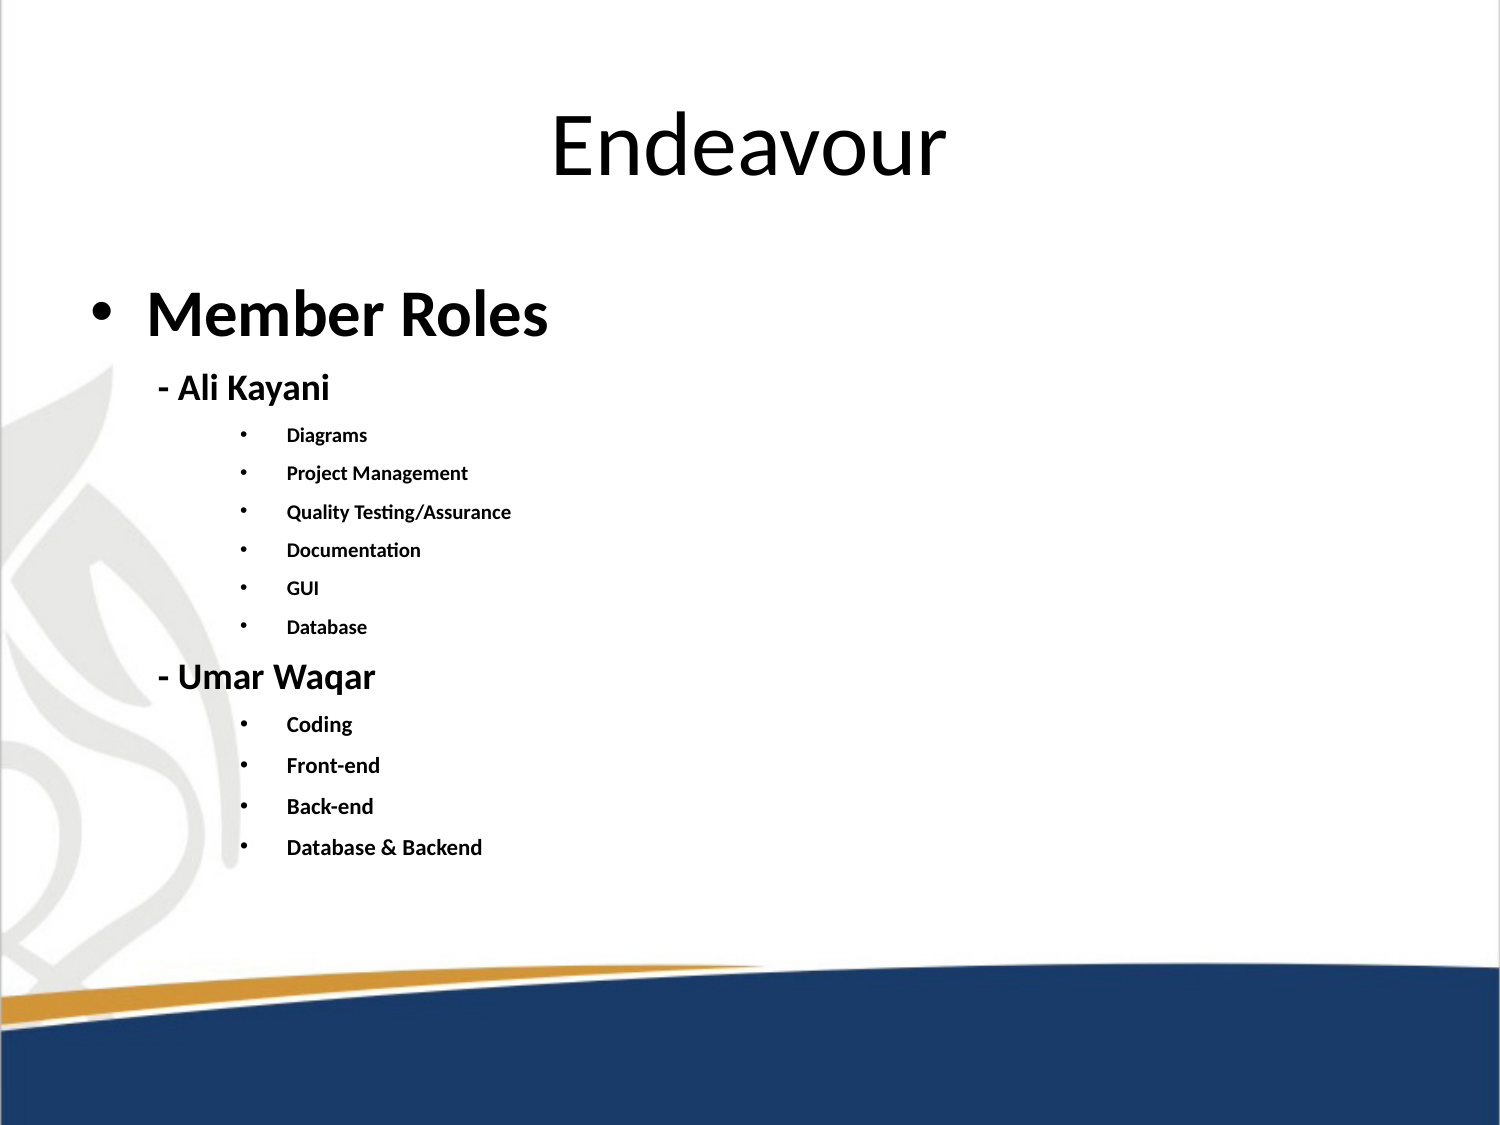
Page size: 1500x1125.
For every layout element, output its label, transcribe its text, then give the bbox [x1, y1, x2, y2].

list Member Roles - Ali Kayani Diagrams Project Management Quality Testing/Assurance Documentation GUI Database - Umar Waqar Coding Front-end Back-end Database & Backend [75, 262, 1425, 1005]
title Endeavour [75, 45, 1425, 233]
picture [0, 0, 1500, 1125]
